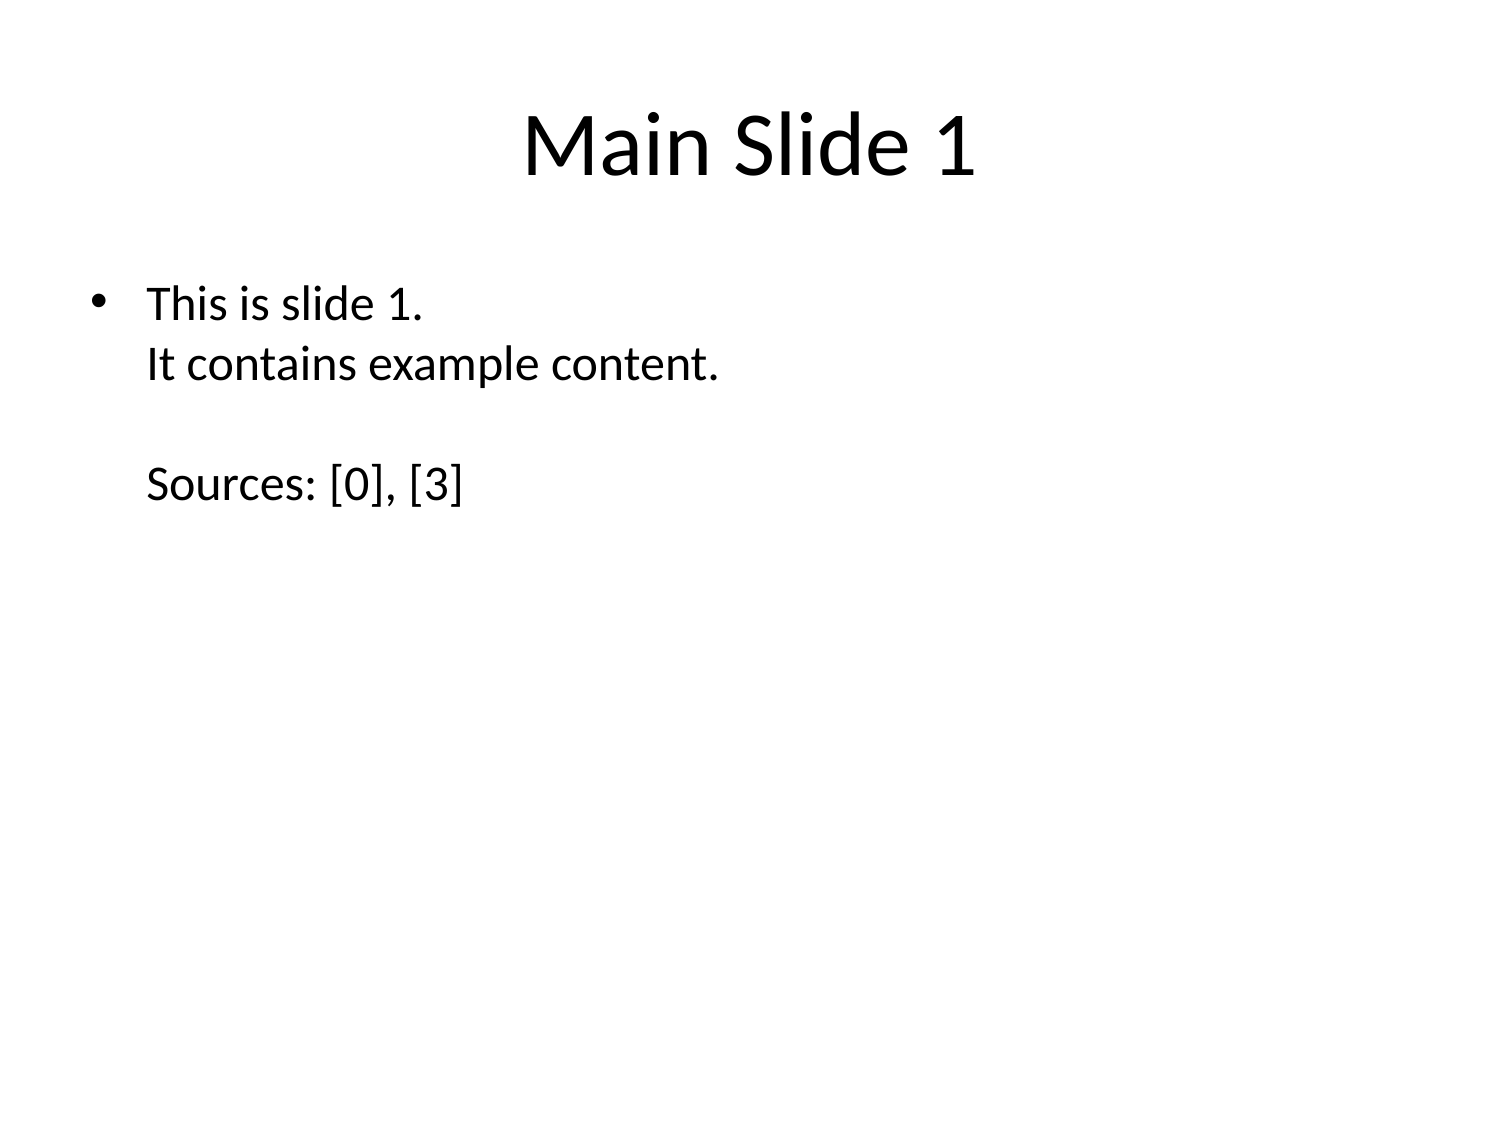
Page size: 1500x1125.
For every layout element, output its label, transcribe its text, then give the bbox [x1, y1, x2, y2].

list This is slide 1. It contains example content. Sources: [0], [3] [75, 262, 1425, 1005]
title Main Slide 1 [75, 45, 1425, 233]
